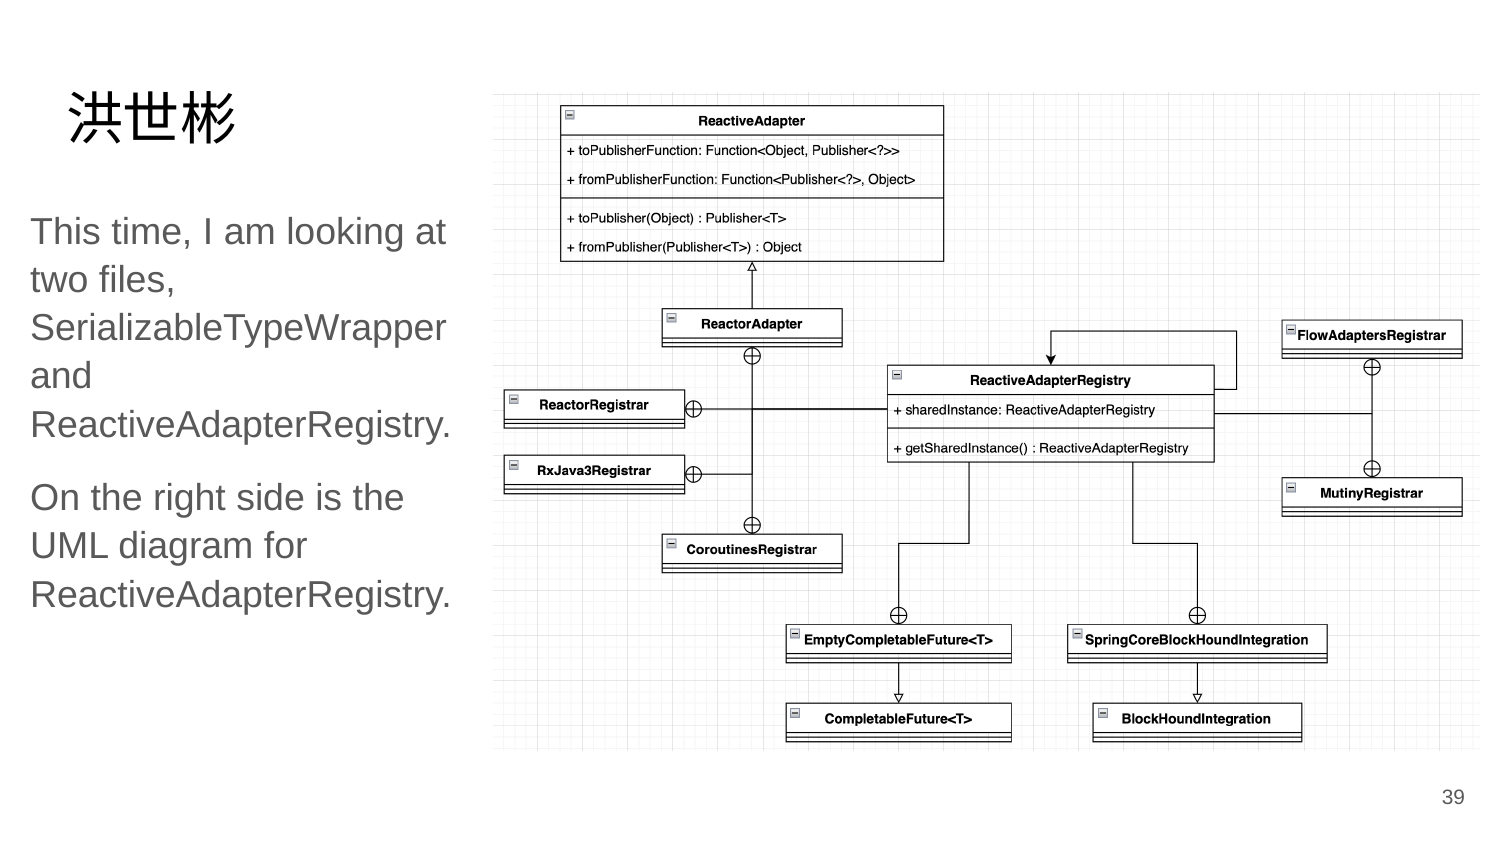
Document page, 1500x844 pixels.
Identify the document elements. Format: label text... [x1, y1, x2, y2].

slide_number ‹#› [1389, 764, 1480, 830]
title 洪世彬 [51, 72, 1449, 167]
picture [493, 92, 1480, 752]
list This time, I am looking at two files, SerializableTypeWrapper and ReactiveAdapterRegistry. On the right side is the UML diagram for ReactiveAdapterRegistry. [15, 189, 477, 750]
